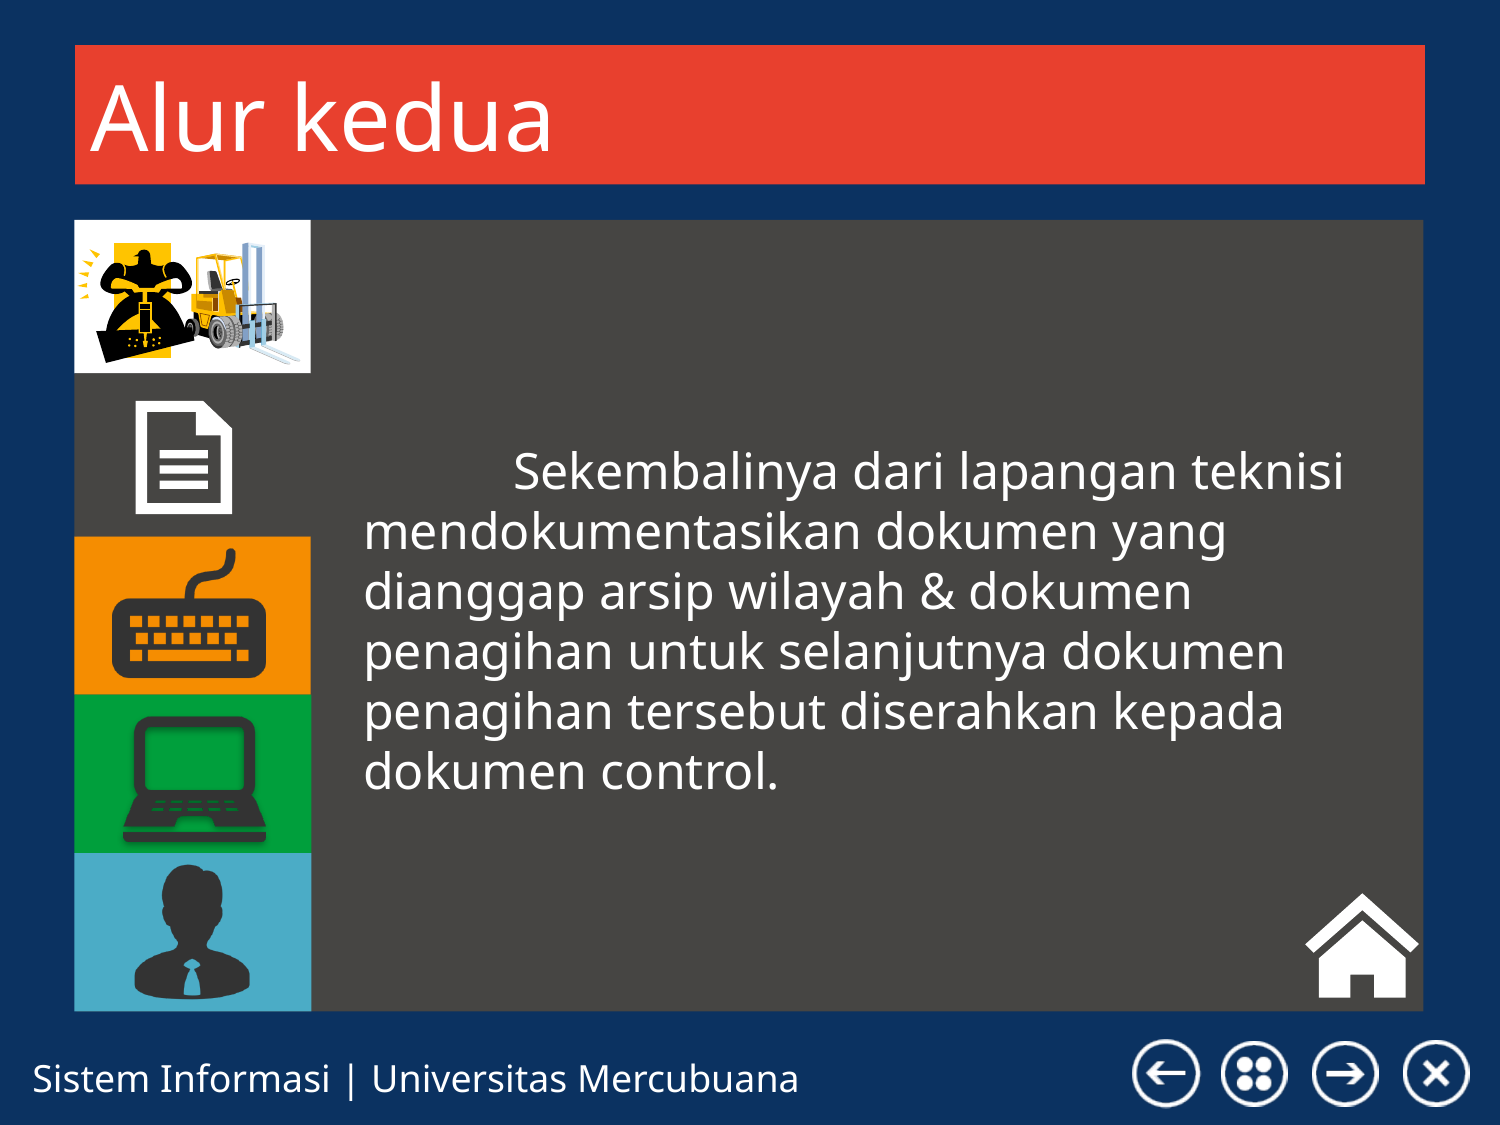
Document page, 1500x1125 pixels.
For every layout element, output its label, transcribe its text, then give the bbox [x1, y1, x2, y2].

text_box [1305, 893, 1419, 953]
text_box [74, 545, 311, 694]
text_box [74, 852, 312, 1012]
picture [1132, 1039, 1202, 1109]
picture [1221, 1041, 1288, 1107]
picture [1403, 1040, 1470, 1107]
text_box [74, 219, 311, 372]
text_box [1318, 920, 1406, 998]
text_box [309, 218, 1425, 1013]
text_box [74, 694, 312, 852]
picture [1312, 1041, 1379, 1107]
title Alur kedua [75, 45, 1425, 185]
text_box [74, 373, 311, 537]
text_box Sekembalinya dari lapangan teknisi mendokumentasikan dokumen yang dianggap arsip wilayah & dokumen penagihan untuk selanjutnya dokumen penagihan tersebut diserahkan kepada dokumen control. [348, 432, 1435, 808]
